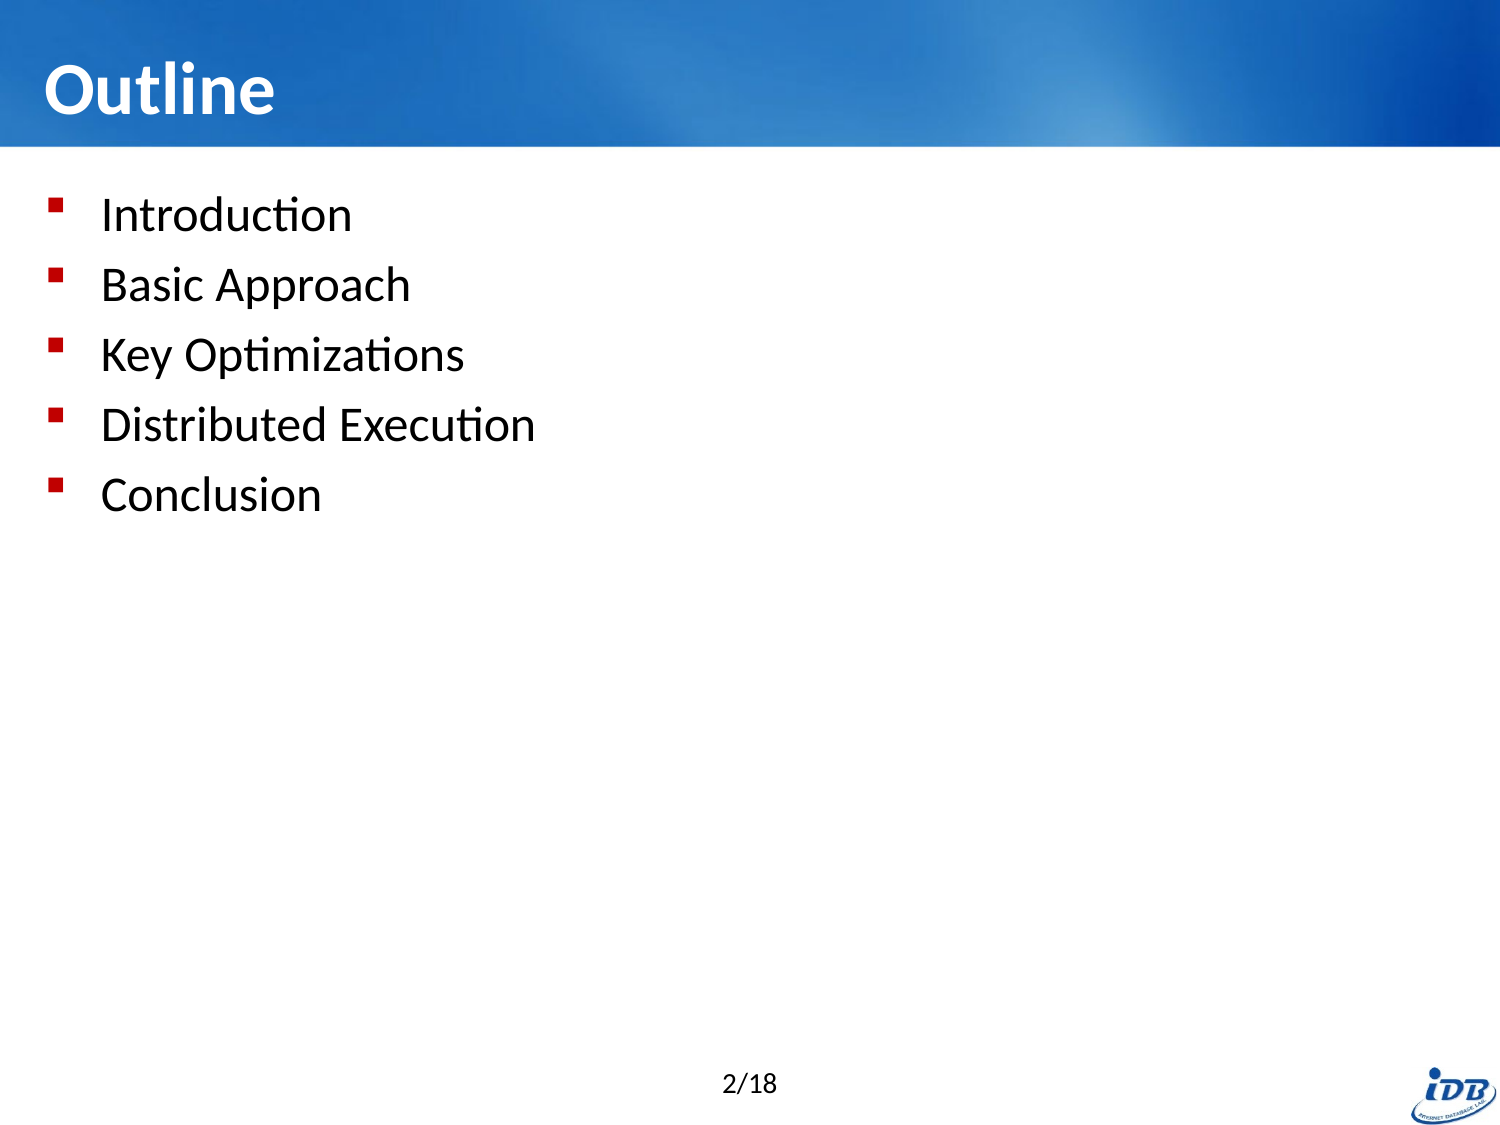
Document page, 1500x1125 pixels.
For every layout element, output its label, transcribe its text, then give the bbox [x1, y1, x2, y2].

title Outline [29, 19, 1471, 149]
list Introduction Basic Approach Key Optimizations Distributed Execution Conclusion [29, 174, 1471, 1071]
picture [0, 0, 1500, 1125]
